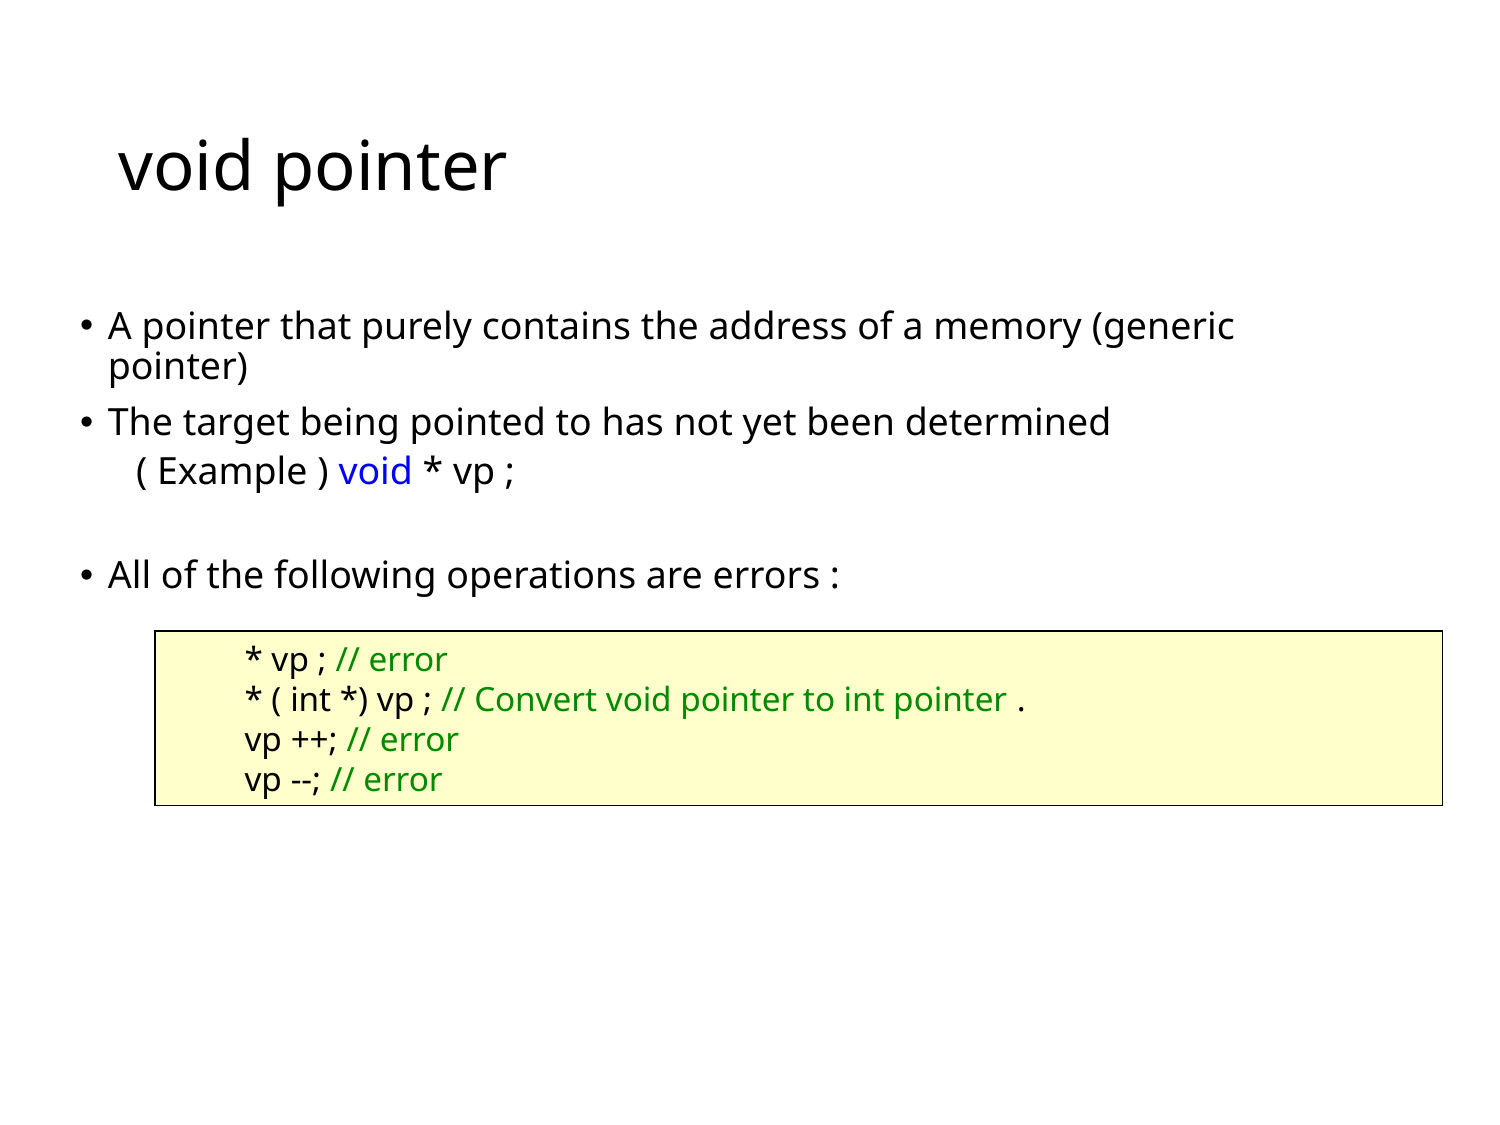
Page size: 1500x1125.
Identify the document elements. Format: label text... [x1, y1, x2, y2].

text_box * vp ; // error * ( int *) vp ; // Convert void pointer to int pointer . vp ++; // error vp --; // error [154, 631, 1443, 806]
title void pointer [103, 59, 1397, 278]
list A pointer that purely contains the address of a memory (generic pointer) The target being pointed to has not yet been determined ( Example ) void * vp ; All of the following operations are errors : [64, 299, 1397, 1014]
